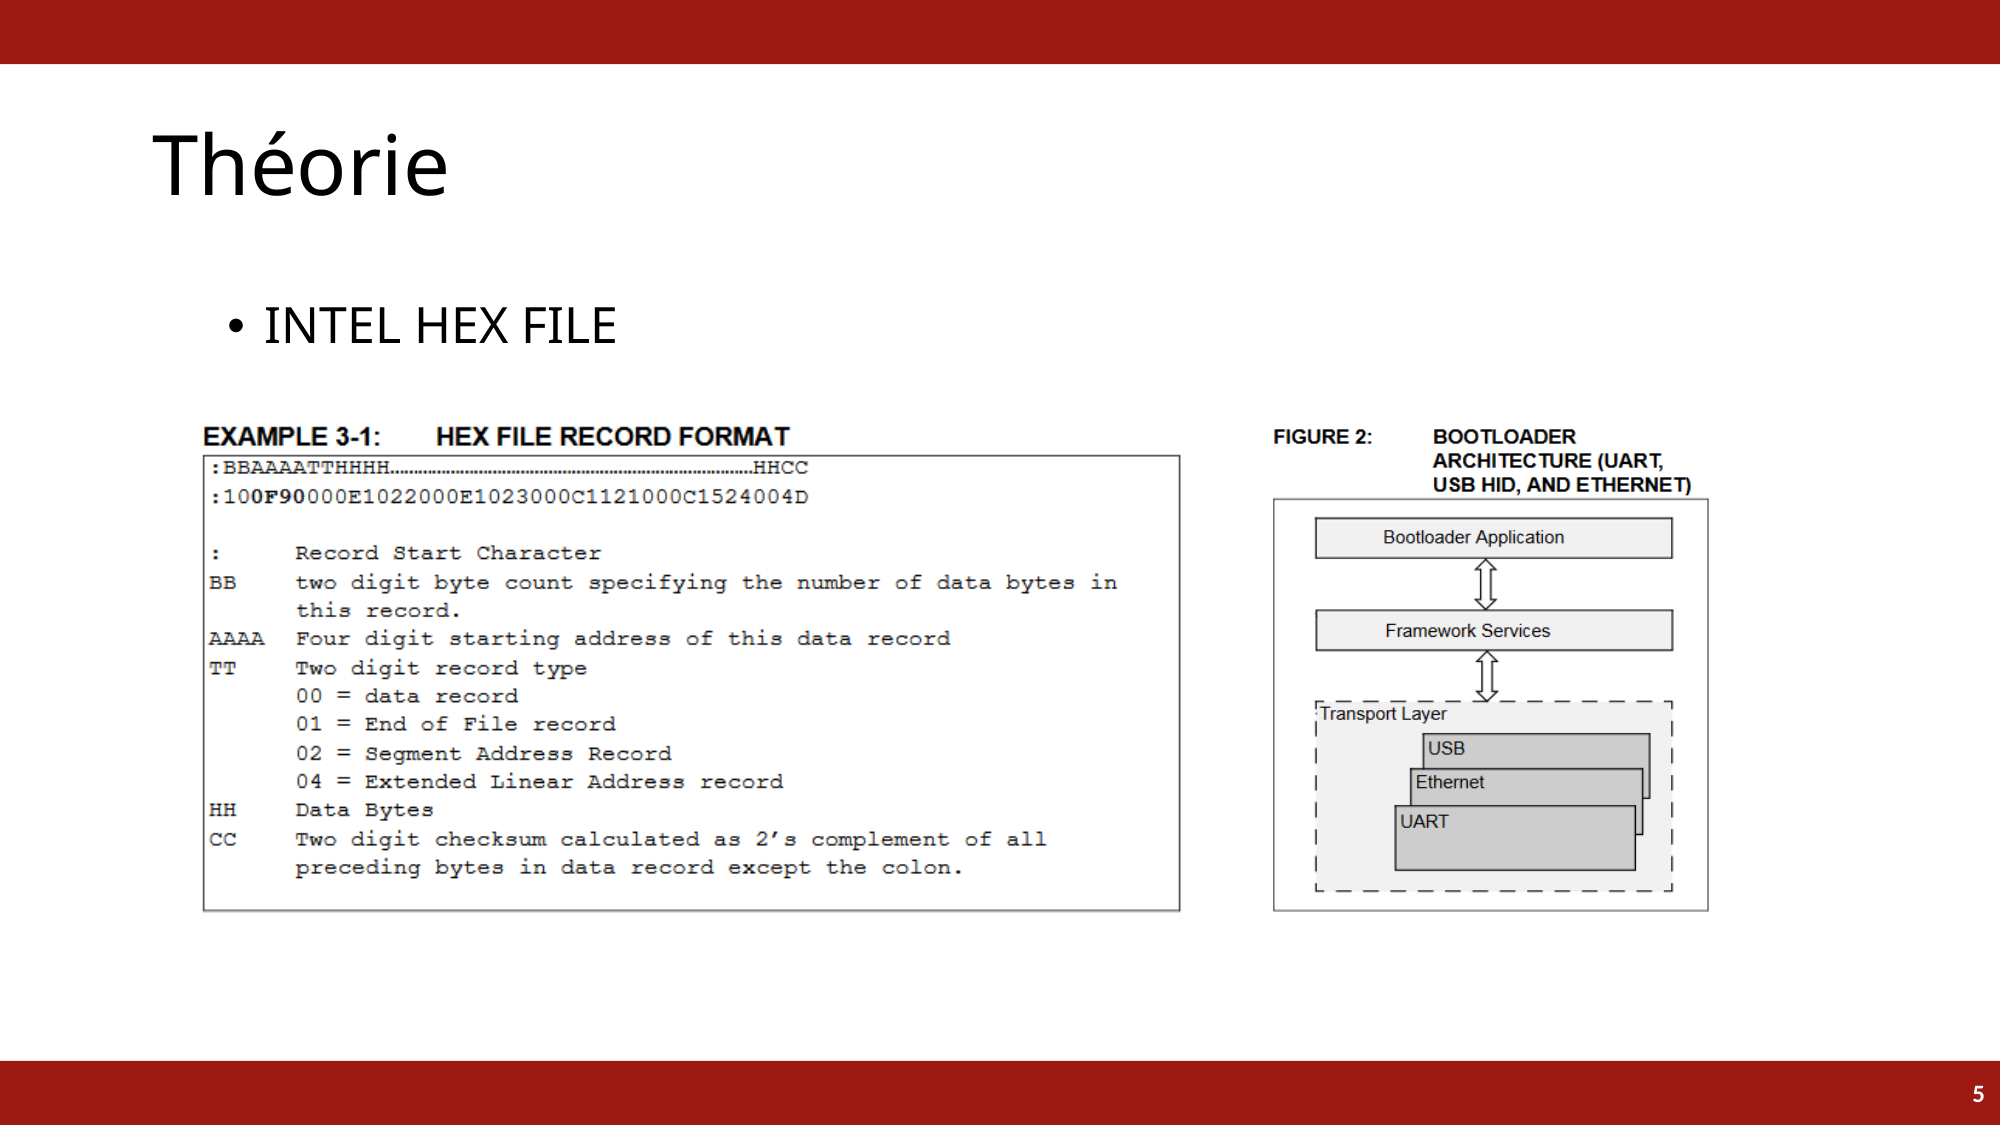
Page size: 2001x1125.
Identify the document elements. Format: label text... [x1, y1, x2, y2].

text_box [0, 1060, 1550, 1125]
slide_number 5 [1550, 1060, 2000, 1125]
list INTEL HEX FILE [137, 293, 1908, 937]
picture [197, 421, 1188, 917]
text_box [0, 0, 2000, 65]
title Théorie [137, 65, 1863, 278]
picture [1260, 421, 1715, 917]
